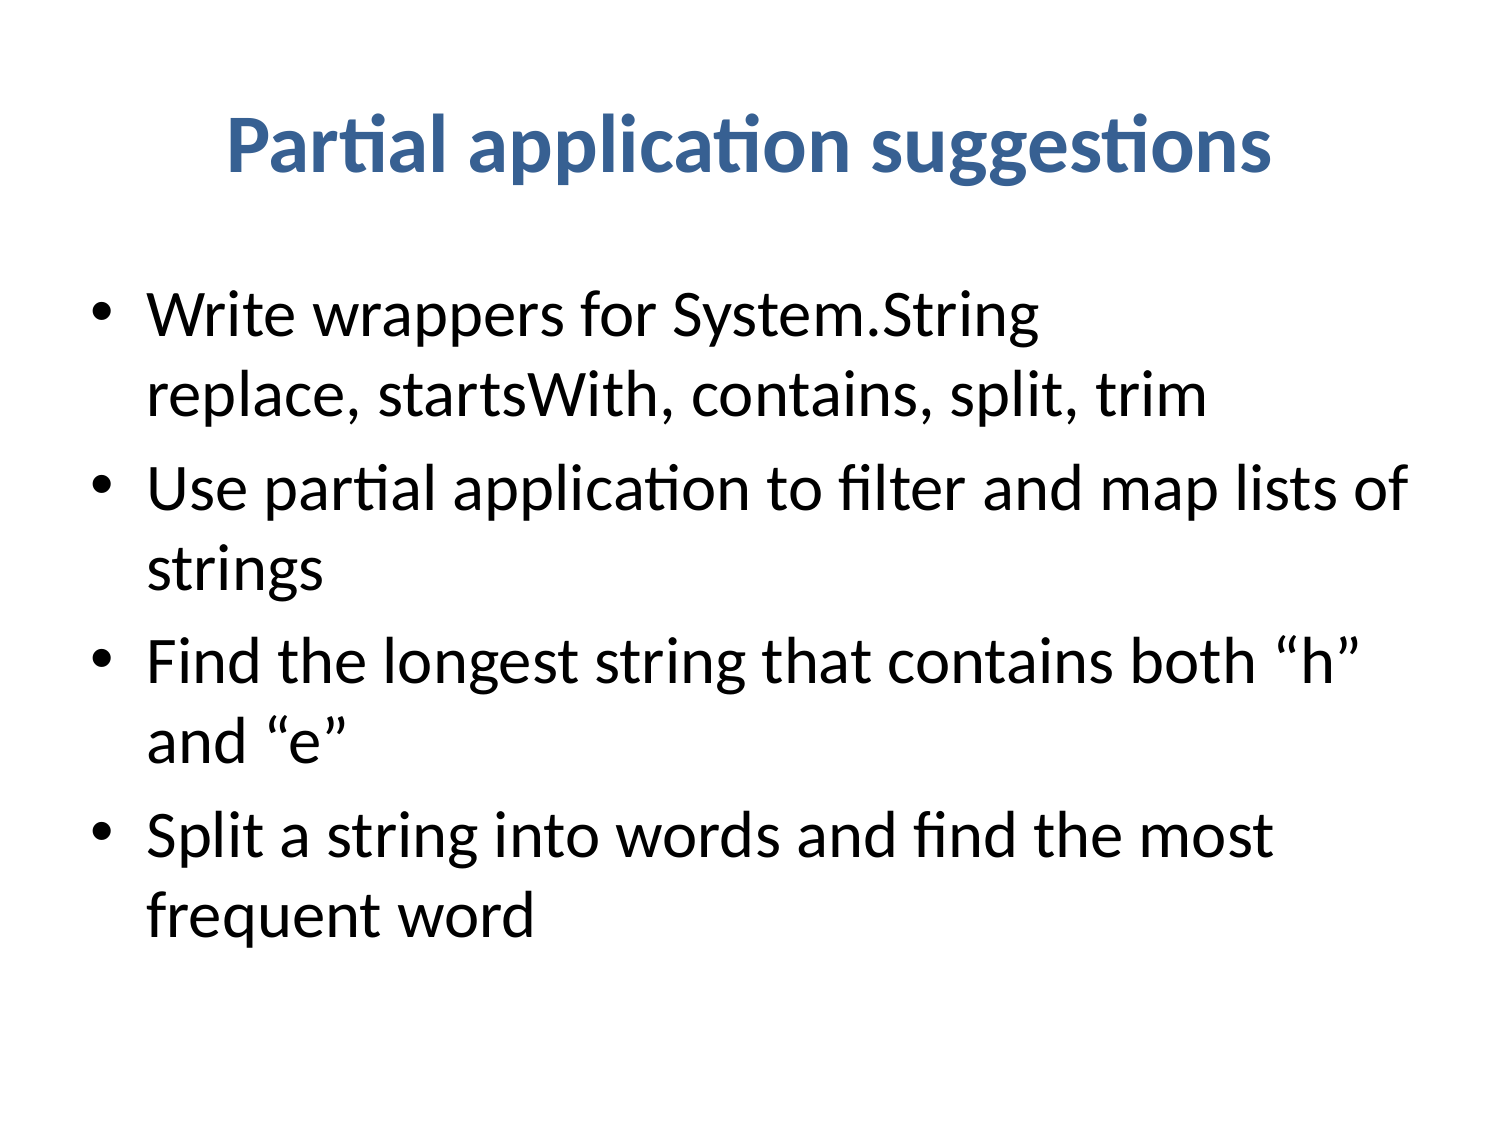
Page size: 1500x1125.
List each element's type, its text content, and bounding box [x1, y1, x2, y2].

list Write wrappers for System.String replace, startsWith, contains, split, trim Use partial application to filter and map lists of strings Find the longest string that contains both “h” and “e” Split a string into words and find the most frequent word [75, 262, 1425, 1005]
title Partial application suggestions [75, 45, 1425, 233]
